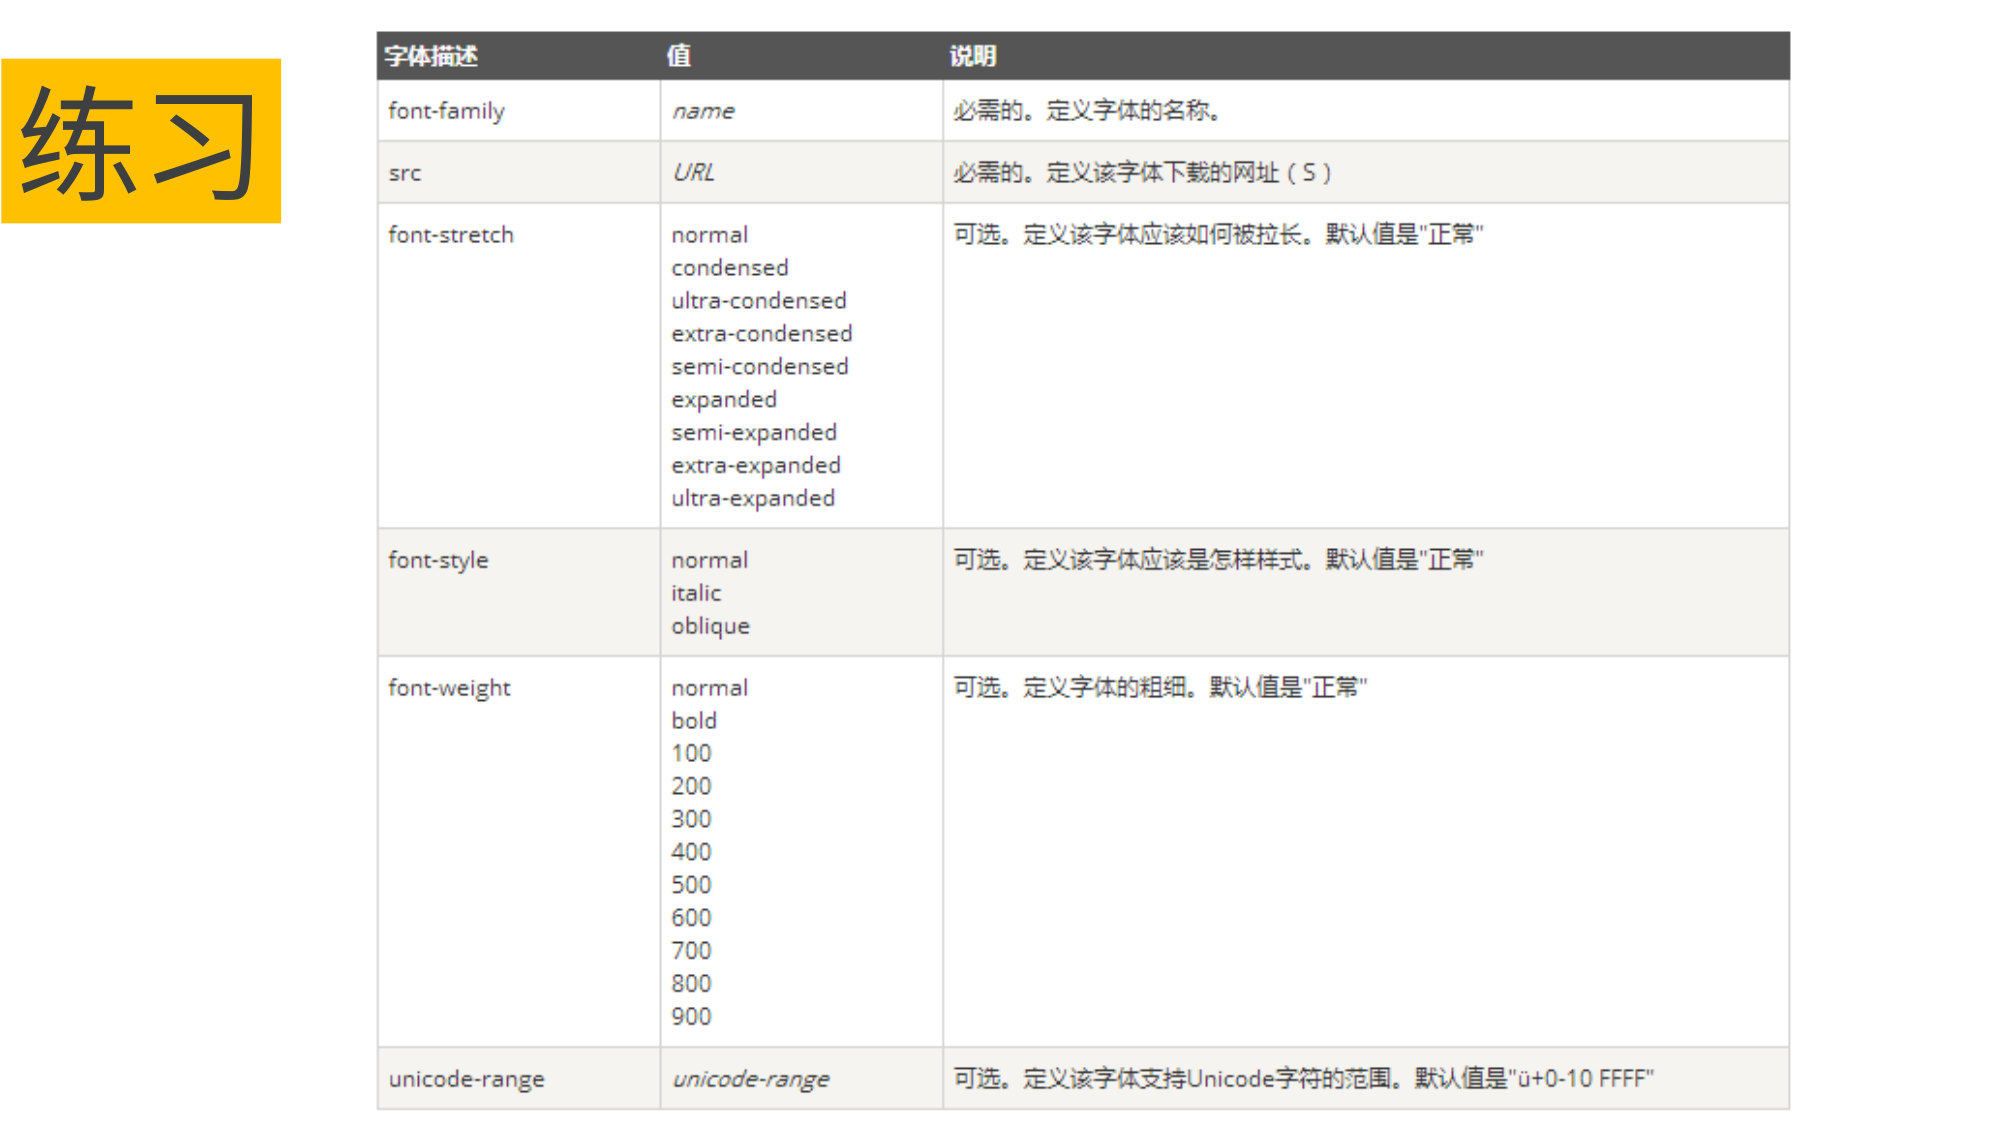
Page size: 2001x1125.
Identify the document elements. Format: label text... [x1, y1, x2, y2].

picture [358, 16, 1799, 1125]
text_box 练习 [1, 58, 282, 224]
